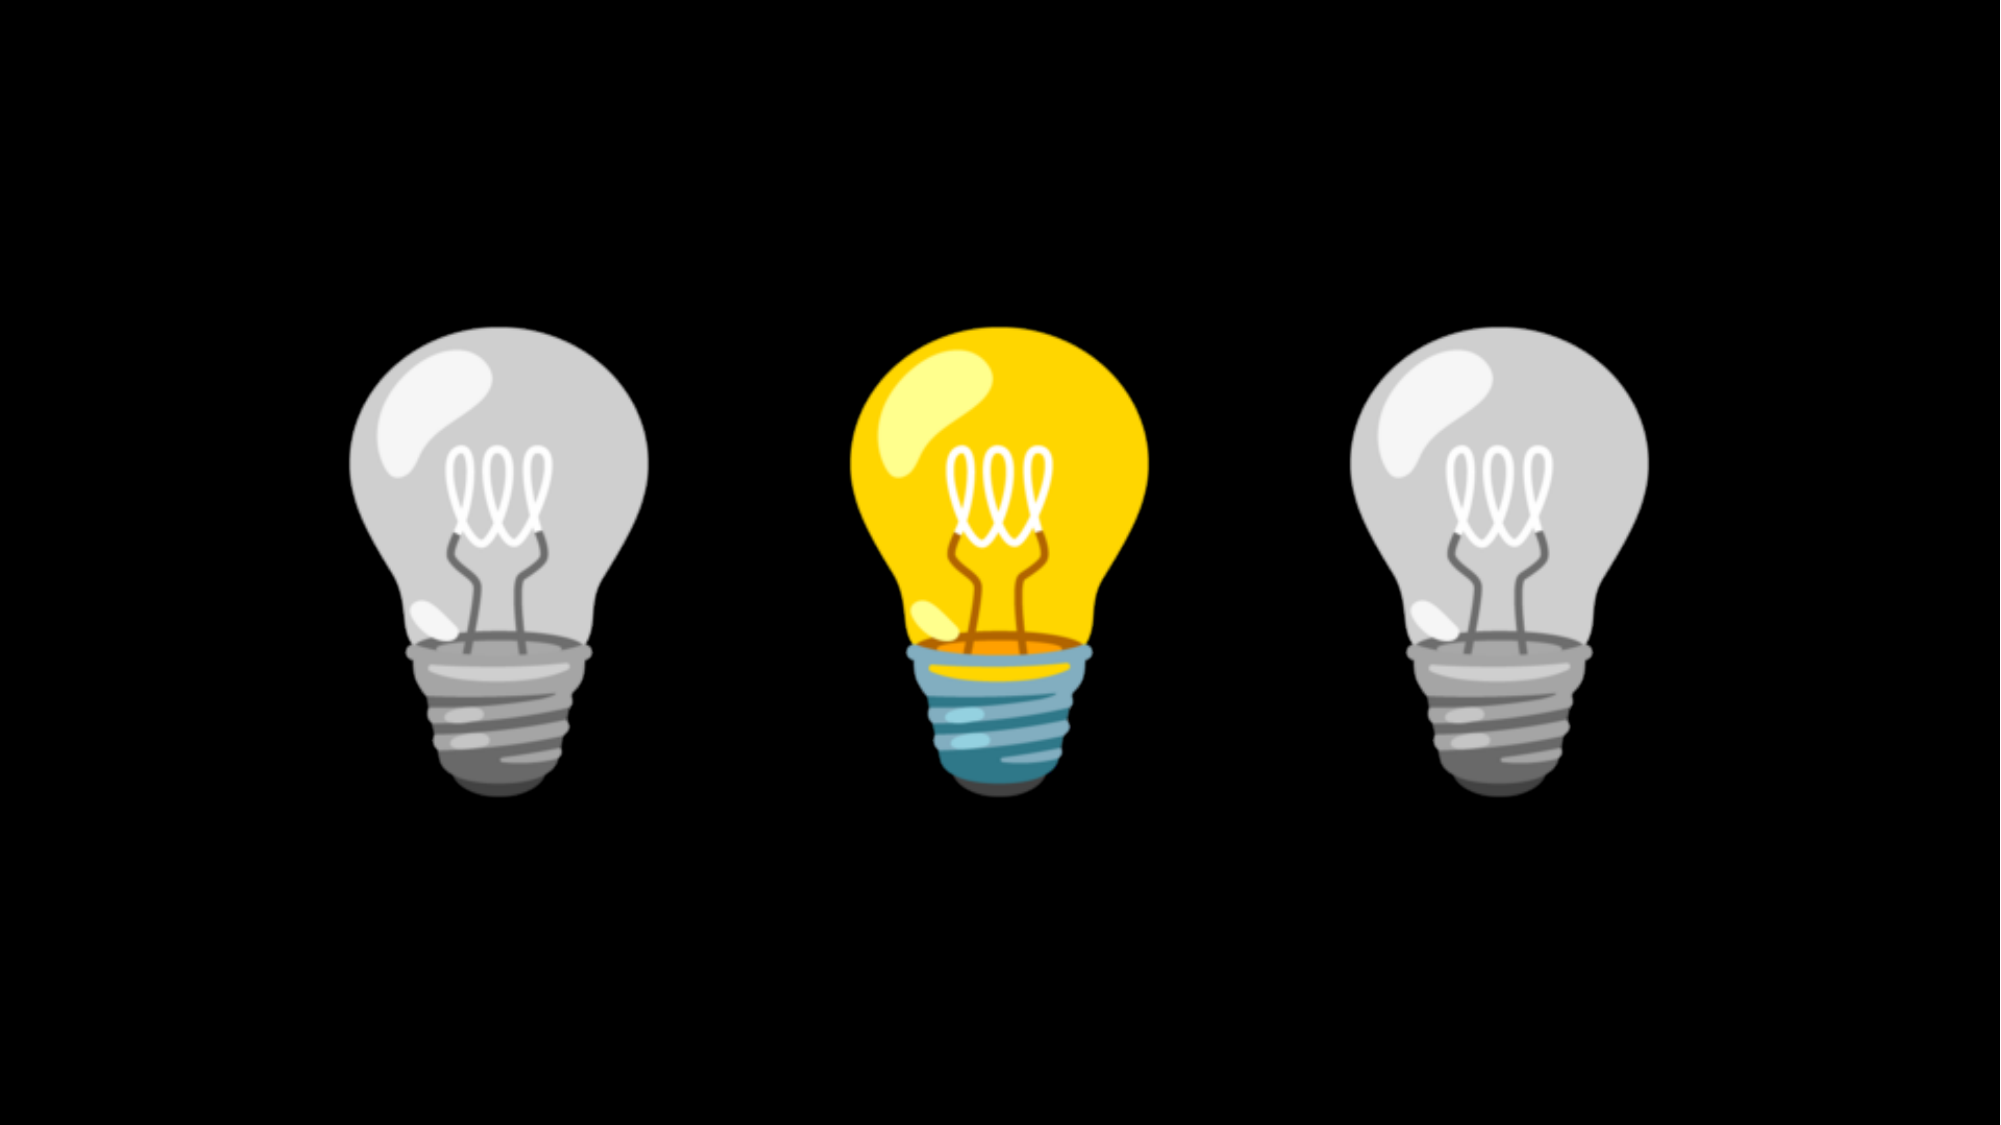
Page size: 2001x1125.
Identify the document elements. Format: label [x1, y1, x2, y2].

picture [249, 312, 1750, 813]
